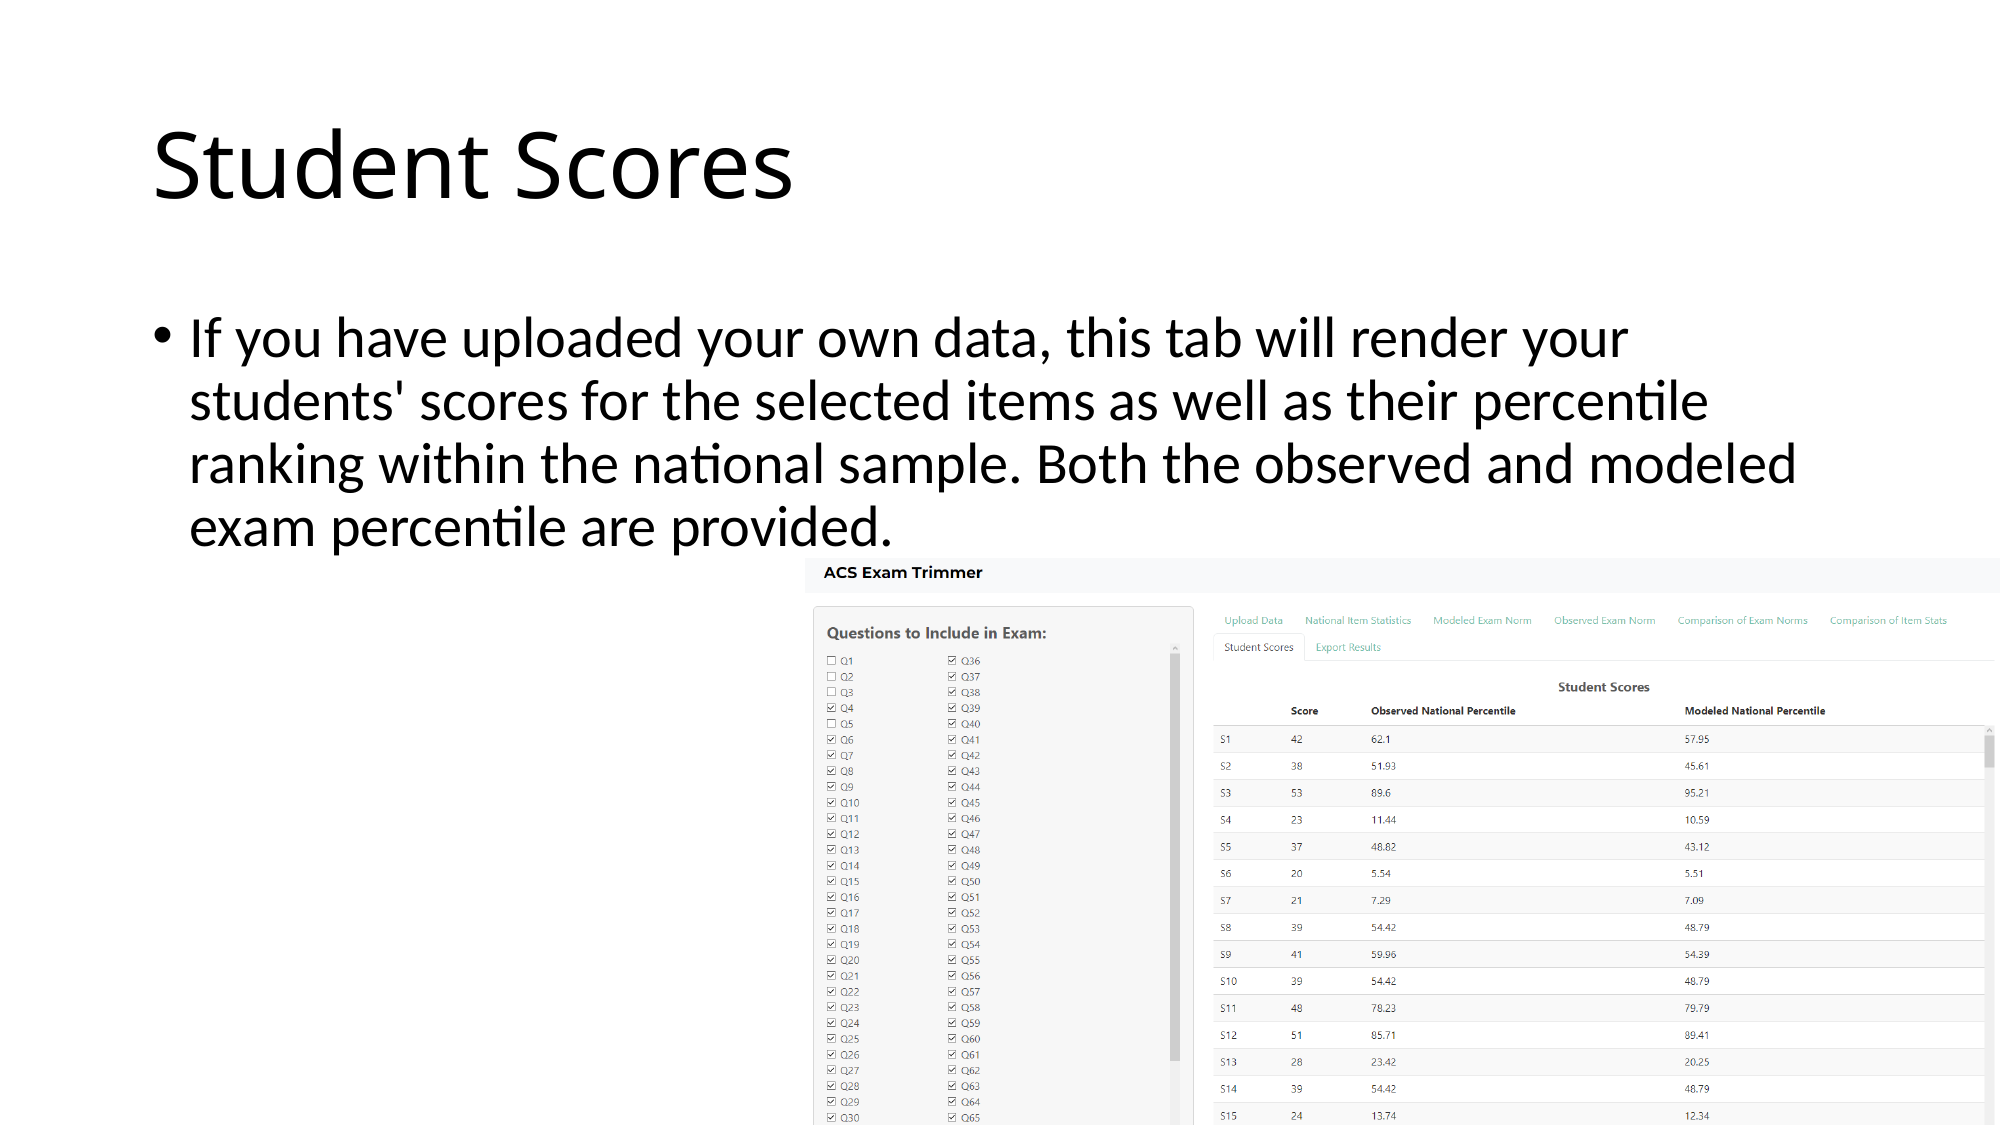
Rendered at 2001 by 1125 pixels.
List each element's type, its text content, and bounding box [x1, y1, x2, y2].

title Student Scores [137, 59, 1863, 278]
picture [805, 558, 2000, 1125]
list If you have uploaded your own data, this tab will render your students' scores for the selected items as well as their percentile ranking within the national sample. Both the observed and modeled exam percentile are provided. [137, 299, 1863, 1014]
